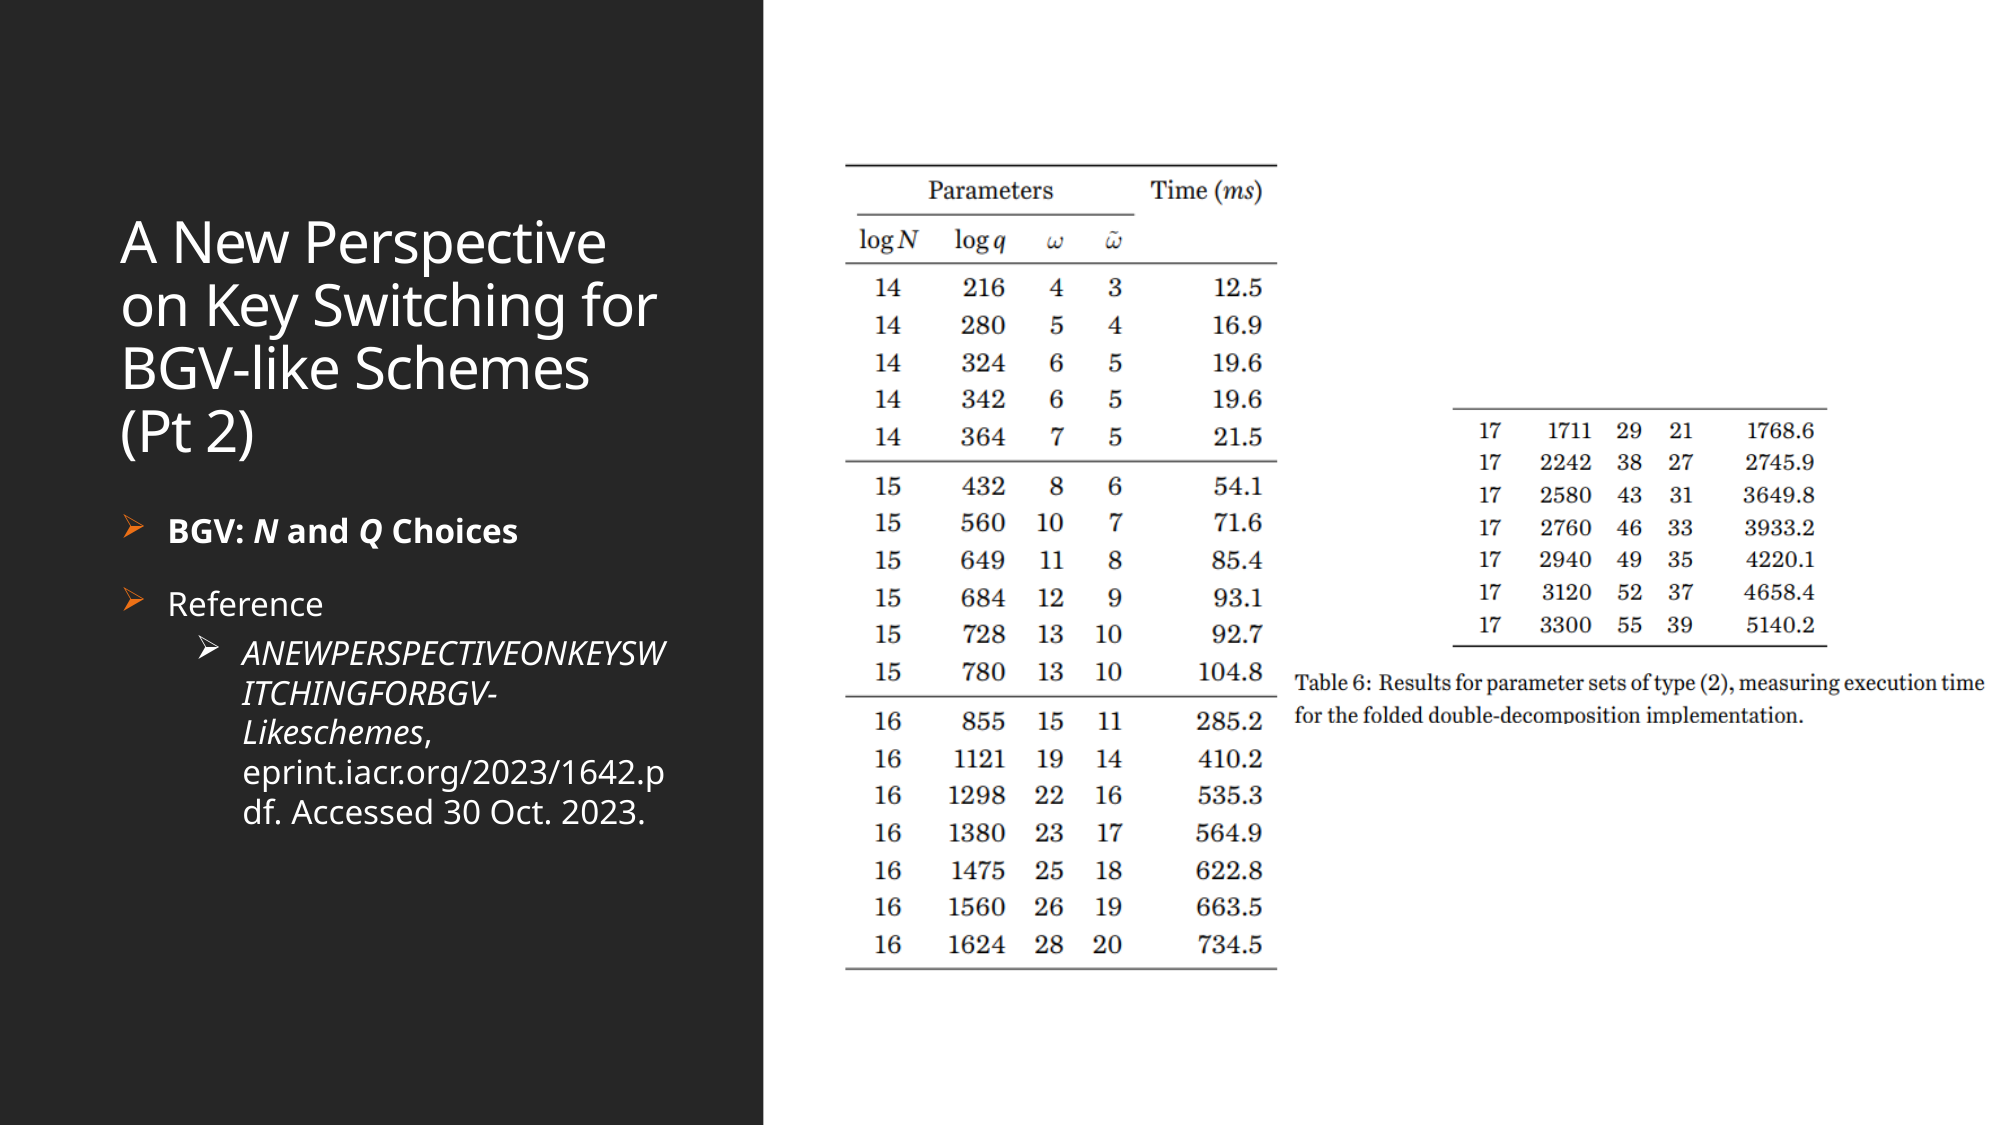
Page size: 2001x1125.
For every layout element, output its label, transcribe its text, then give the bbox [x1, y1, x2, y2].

picture [838, 146, 2000, 979]
list BGV: N and Q Choices Reference ANEWPERSPECTIVEONKEYSWITCHINGFORBGV-Likeschemes, eprint.iacr.org/2023/1642.pdf. Accessed 30 Oct. 2023. [105, 499, 683, 1002]
title A New Perspective on Key Switching for BGV-like Schemes (Pt 2) [105, 128, 683, 473]
